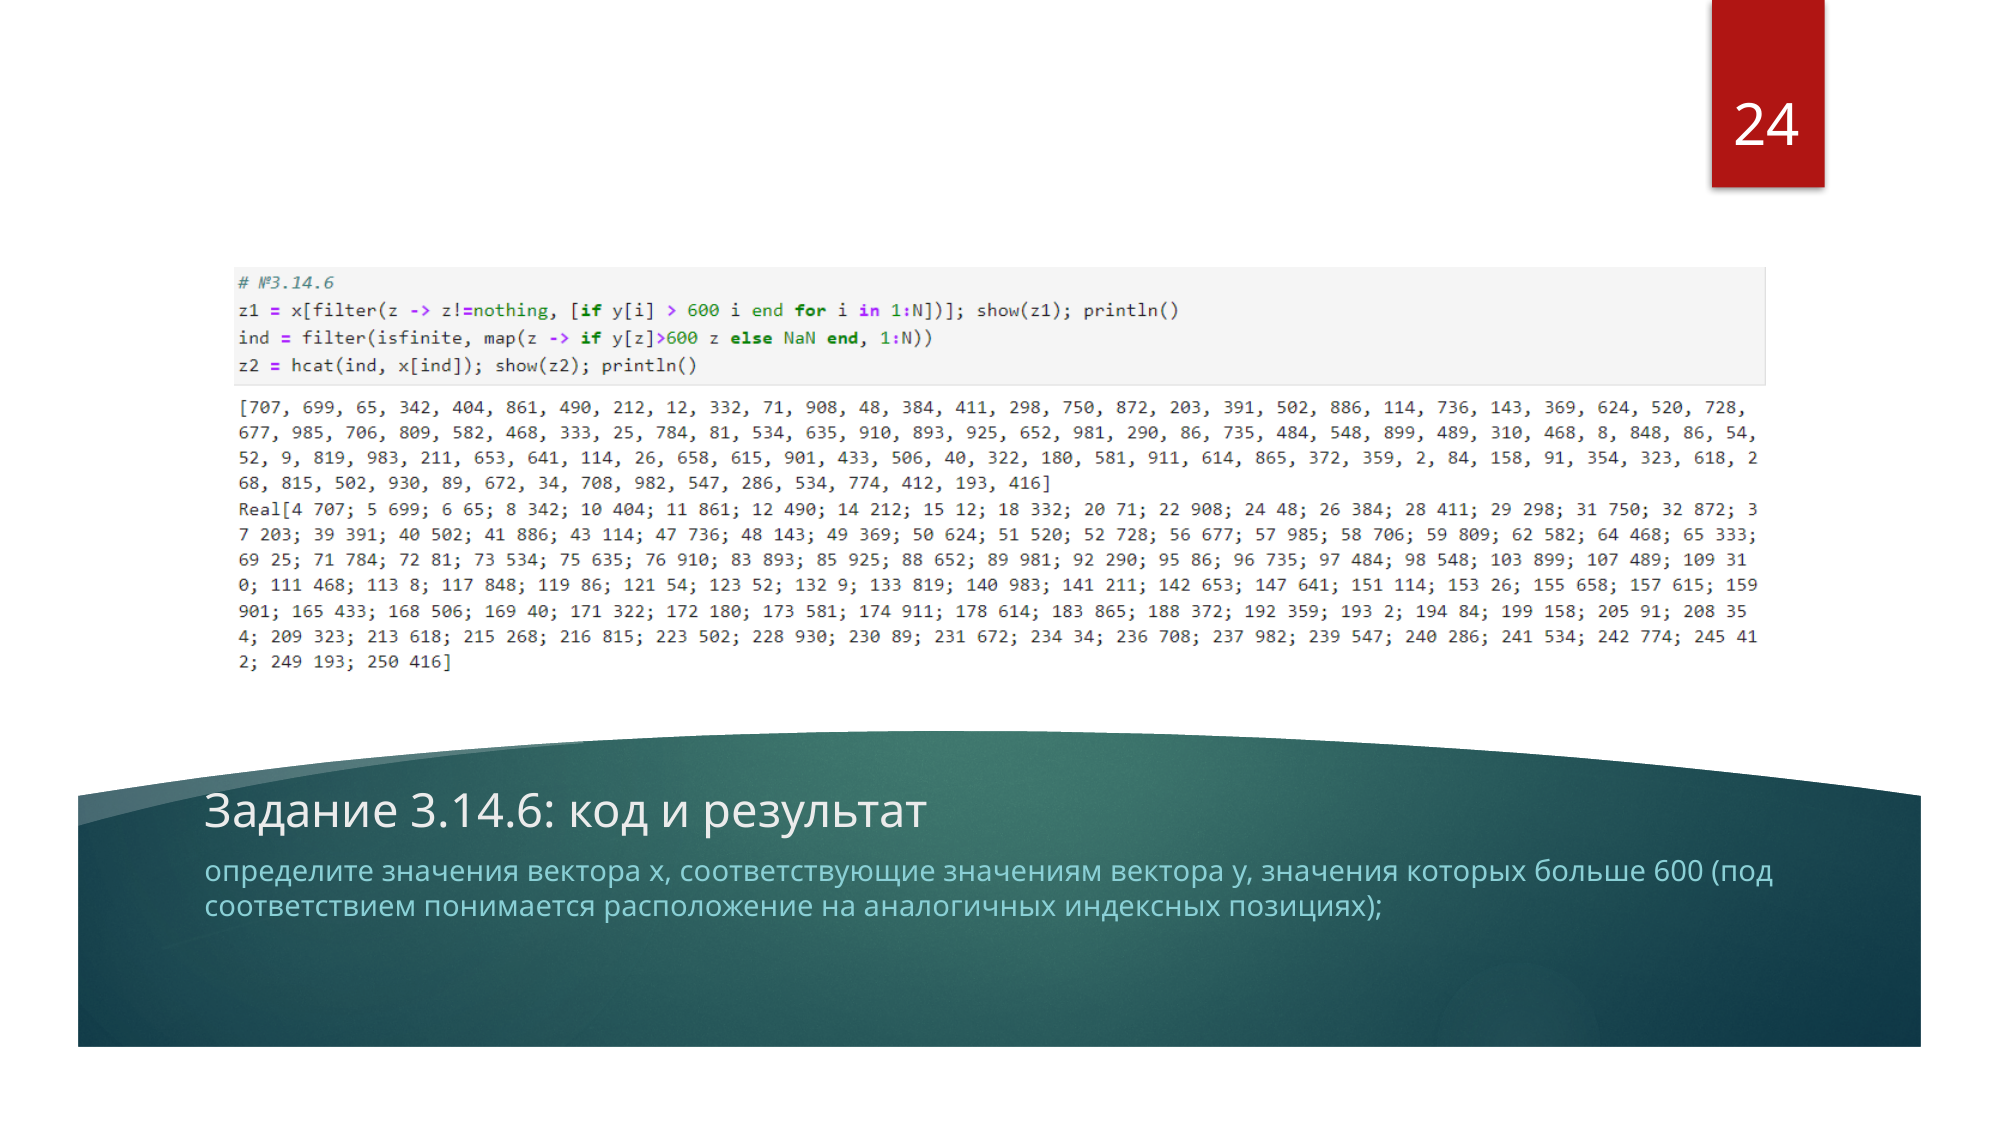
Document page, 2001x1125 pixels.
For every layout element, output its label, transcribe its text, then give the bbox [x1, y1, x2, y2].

picture [233, 267, 1766, 677]
slide_number 24 [1698, 48, 1836, 175]
title Задание 3.14.6: код и результат [189, 772, 1638, 844]
list определите значения вектора x, соответствующие значениям вектора y, значения которых больше 600 (под соответствием понимается расположение на аналогичных индексных позициях); [189, 844, 1826, 1005]
